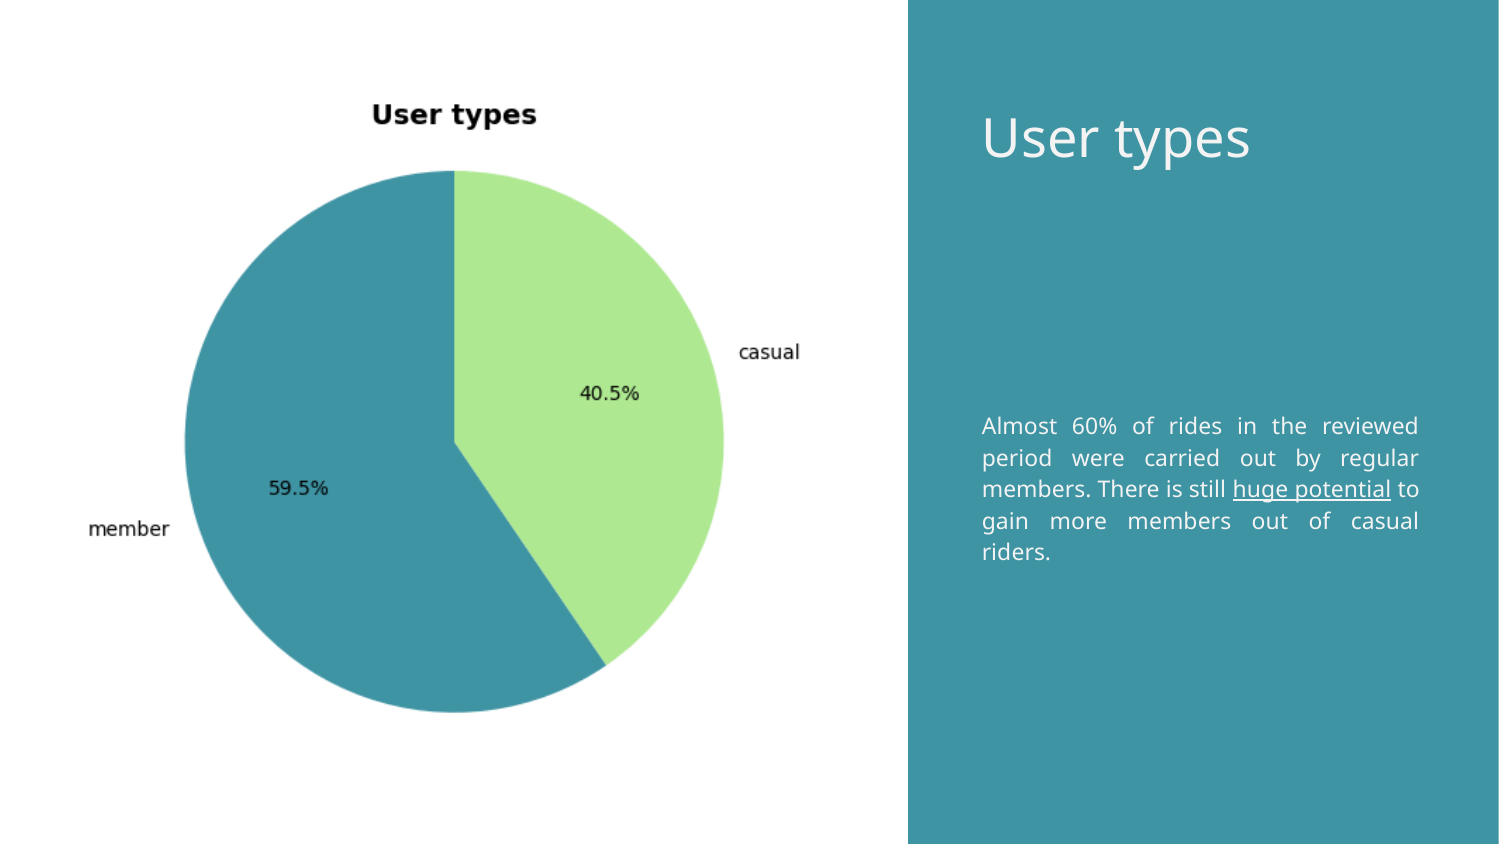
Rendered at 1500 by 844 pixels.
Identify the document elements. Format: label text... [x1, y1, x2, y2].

title User types [966, 88, 1435, 325]
picture [11, 89, 898, 755]
subtitle Almost 60% of rides in the reviewed period were carried out by regular members. There is still huge potential to gain more members out of casual riders. [966, 392, 1435, 747]
